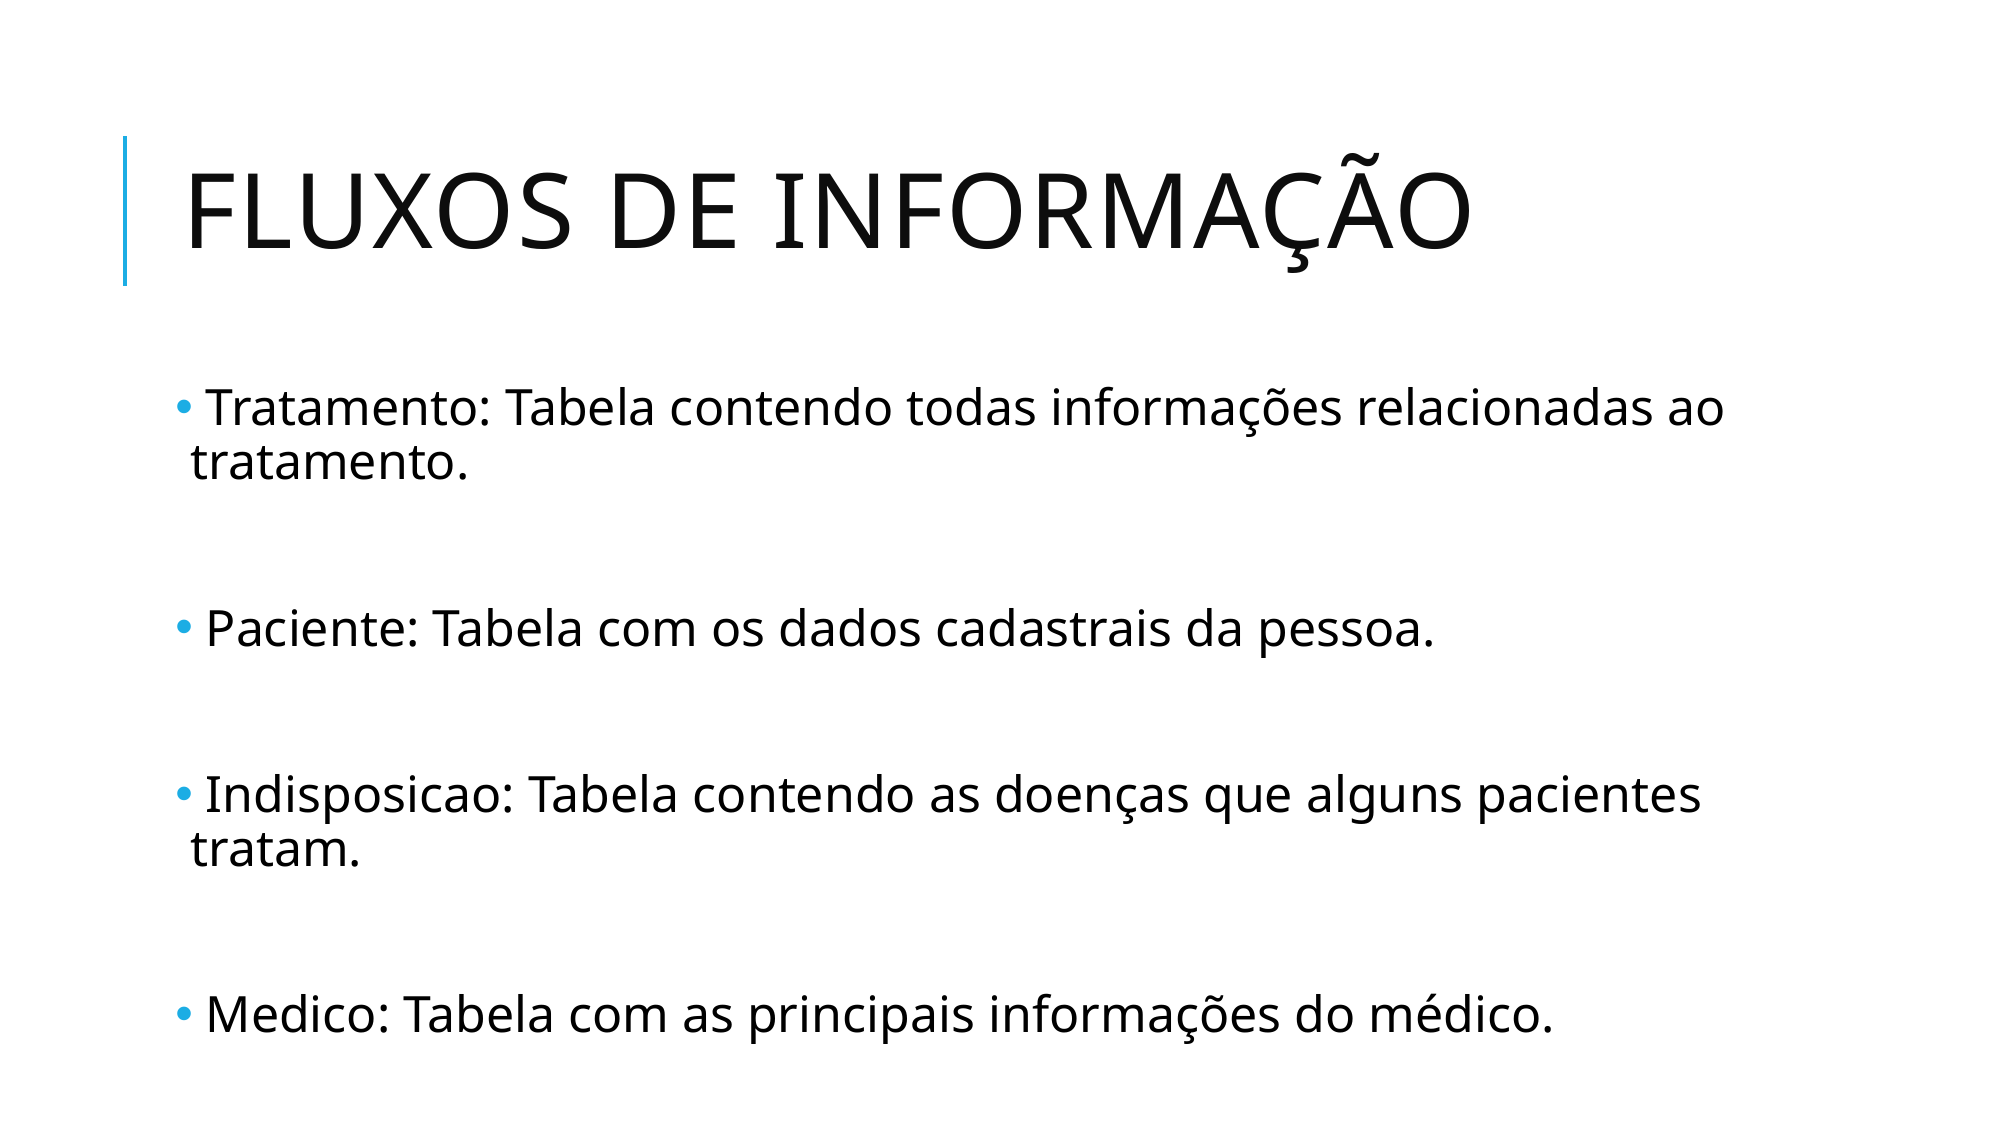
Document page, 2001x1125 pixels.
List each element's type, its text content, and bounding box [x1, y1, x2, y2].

list Tratamento: Tabela contendo todas informações relacionadas ao tratamento. Paciente: Tabela com os dados cadastrais da pessoa. Indisposicao: Tabela contendo as doenças que alguns pacientes tratam. Medico: Tabela com as principais informações do médico. Especialidade: Tabela contendo todas especialidades do médico. [168, 375, 1763, 1035]
title Fluxos de informação [168, 96, 1763, 342]
